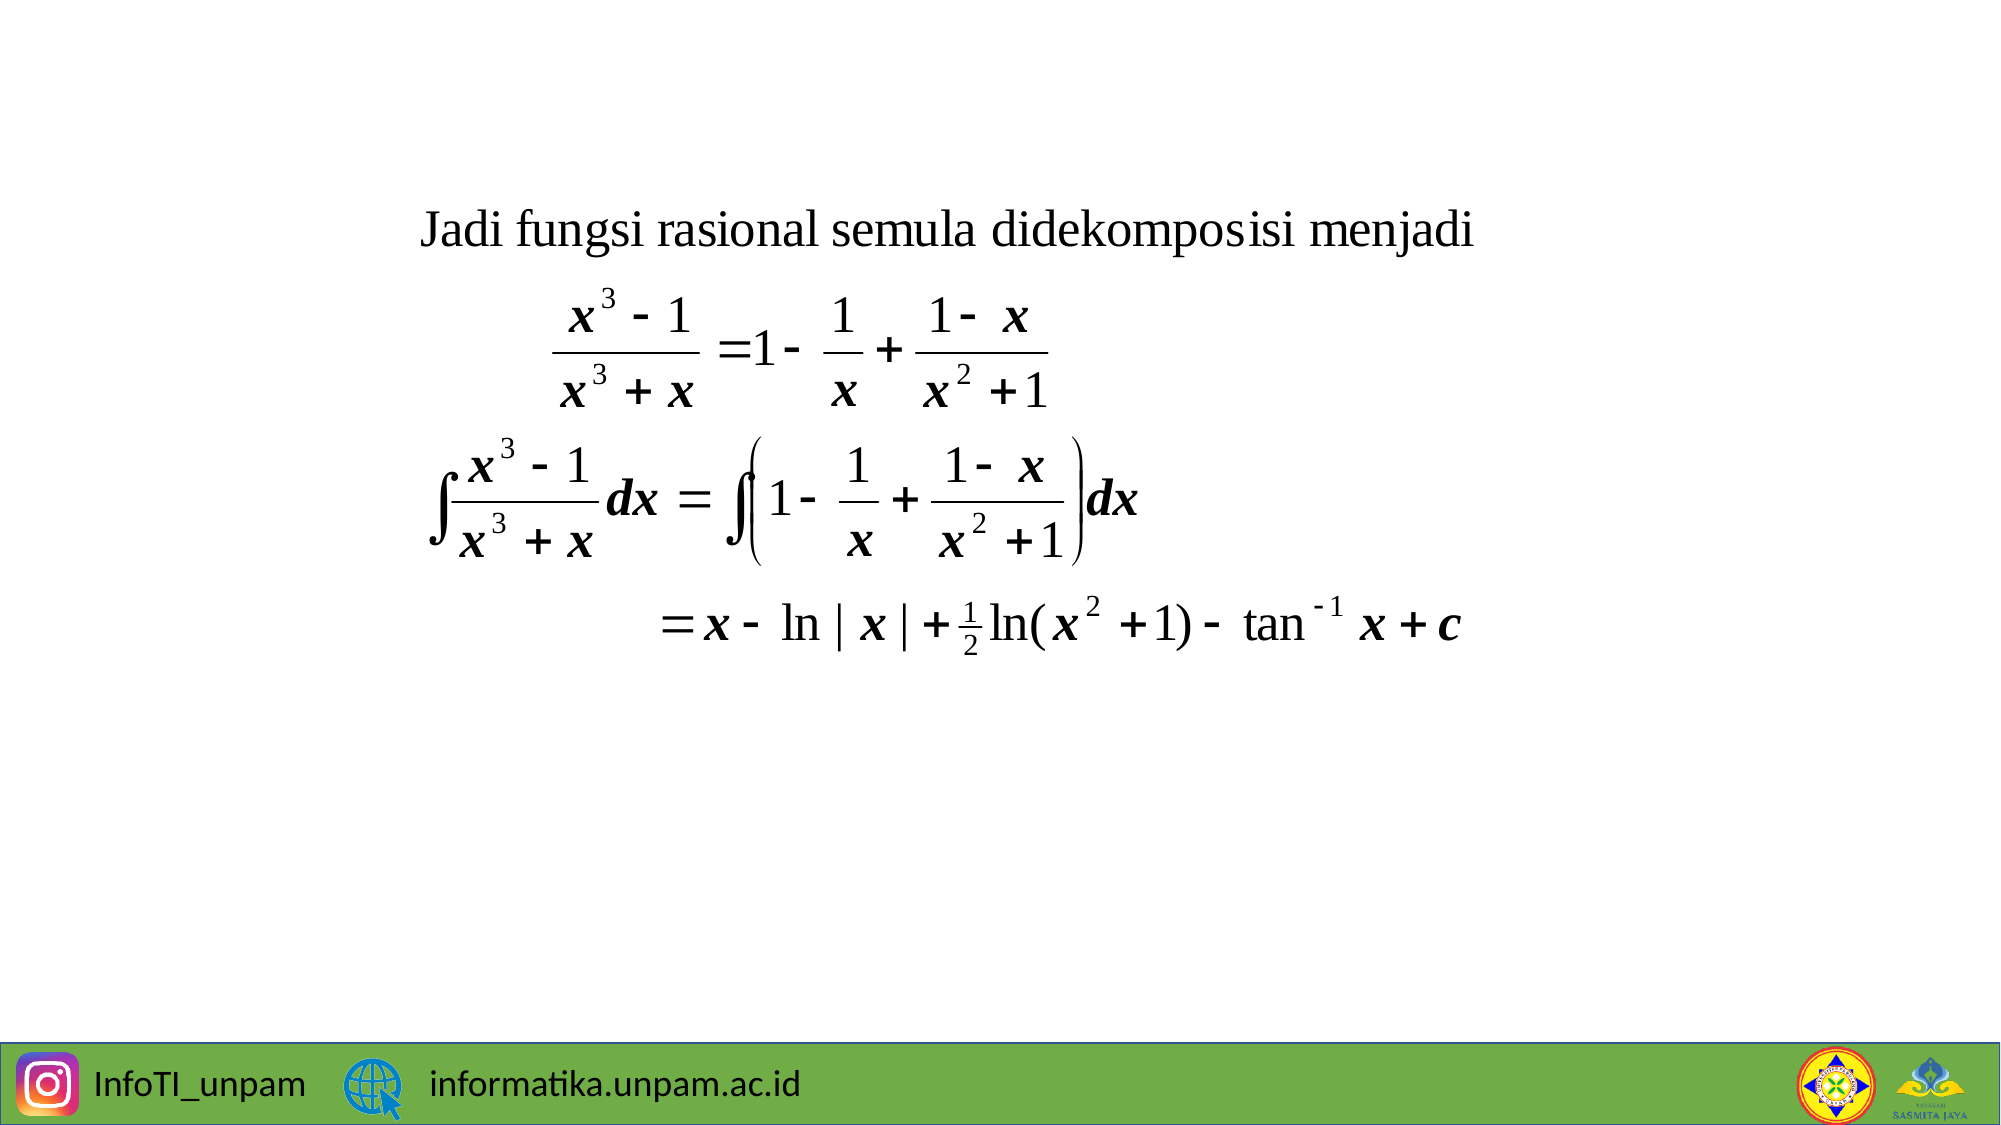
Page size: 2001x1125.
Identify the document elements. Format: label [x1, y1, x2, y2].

picture [1793, 1044, 1984, 1125]
picture [16, 1052, 79, 1116]
picture [335, 1053, 411, 1125]
list [412, 199, 1488, 666]
